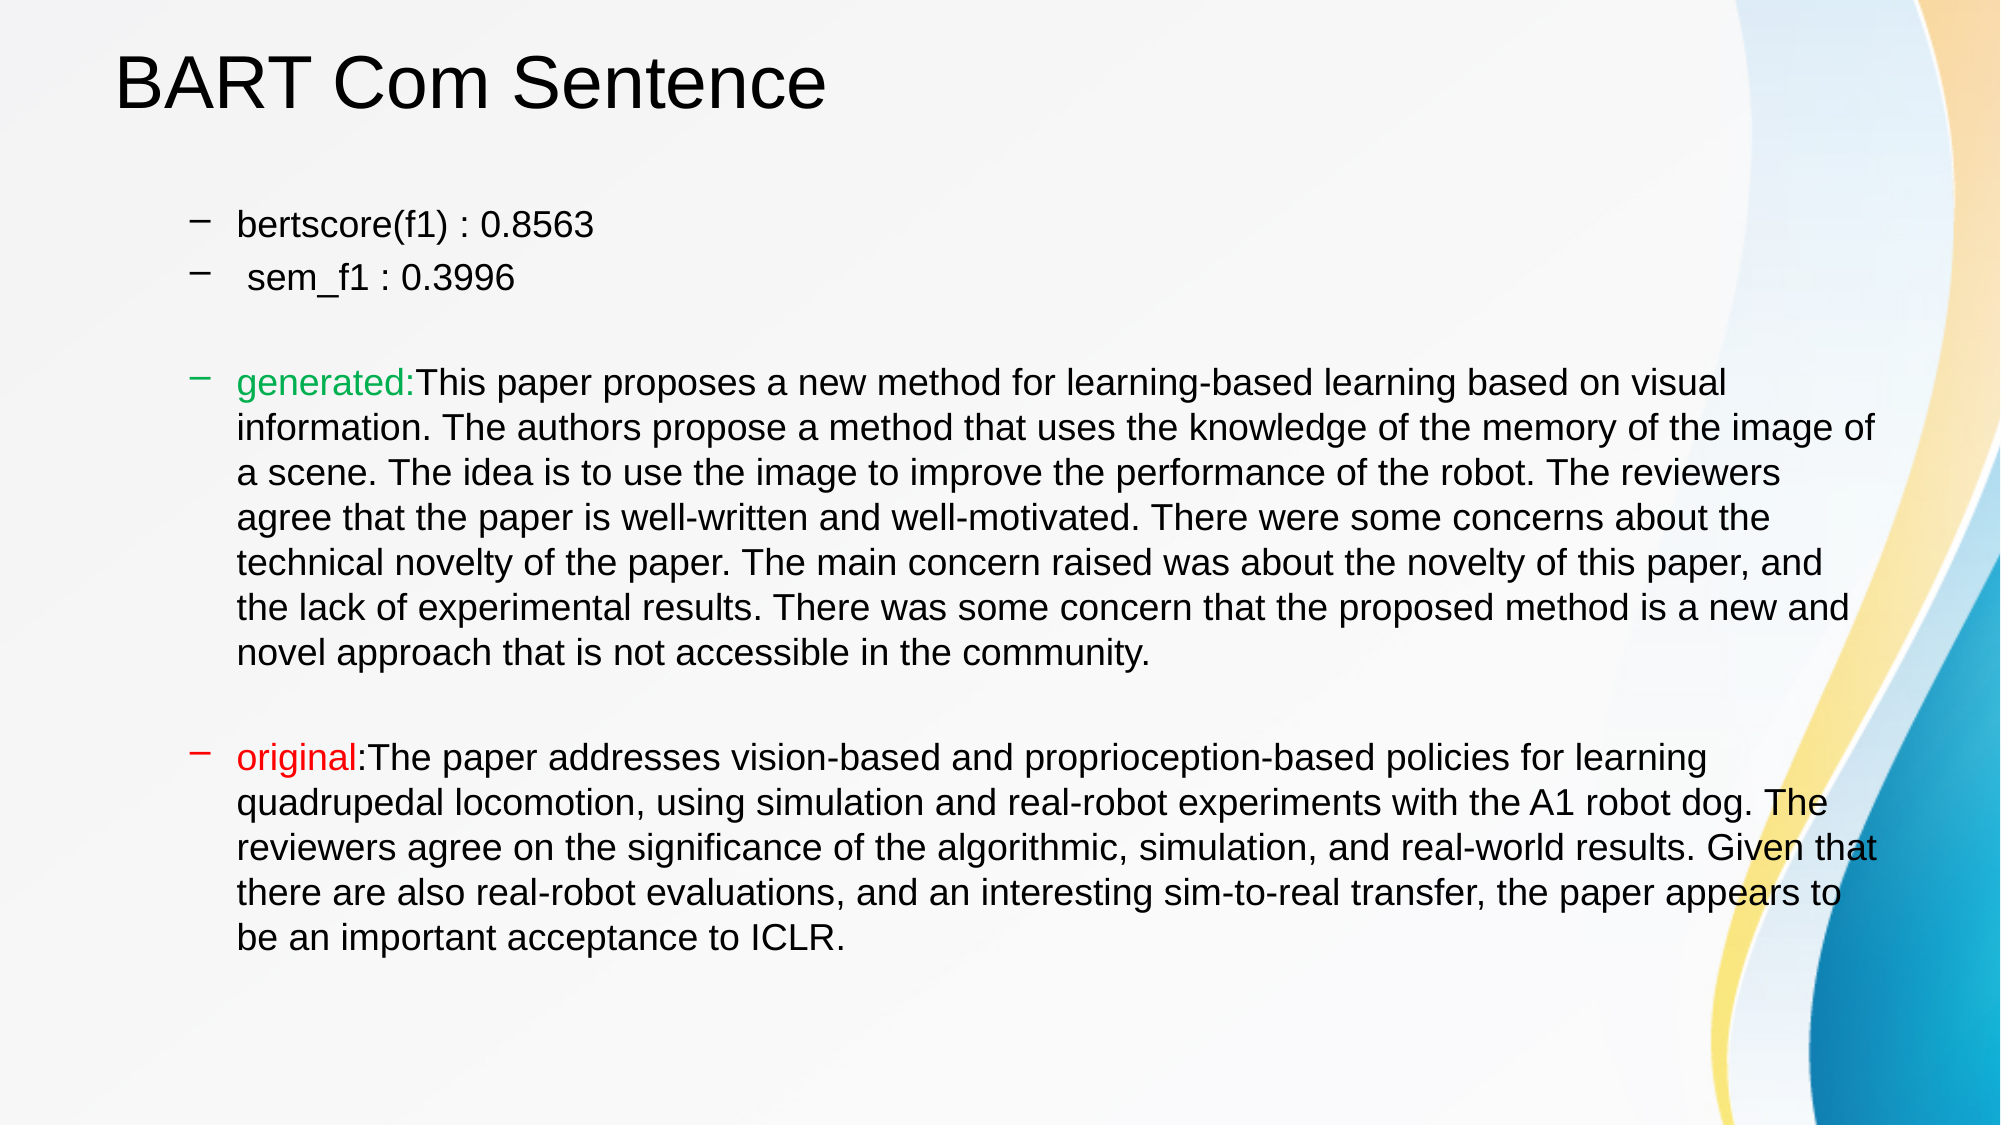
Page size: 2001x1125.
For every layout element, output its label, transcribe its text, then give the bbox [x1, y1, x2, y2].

title BART Com Sentence [99, 30, 1901, 127]
picture [0, 0, 2001, 1125]
list bertscore(f1) : 0.8563 sem_f1 : 0.3996 generated:This paper proposes a new method for learning-based learning based on visual information. The authors propose a method that uses the knowledge of the memory of the image of a scene. The idea is to use the image to improve the performance of the robot. The reviewers agree that the paper is well-written and well-motivated. There were some concerns about the technical novelty of the paper. The main concern raised was about the novelty of this paper, and the lack of experimental results. There was some concern that the proposed method is a new and novel approach that is not accessible in the community. original:The paper addresses vision-based and proprioception-based policies for learning quadrupedal locomotion, using simulation and real-robot experiments with the A1 robot dog. The reviewers agree on the significance of the algorithmic, simulation, and real-world results. Given that there are also real-robot evaluations, and an interesting sim-to-real transfer, the paper appears to be an important acceptance to ICLR. [99, 192, 1901, 1006]
